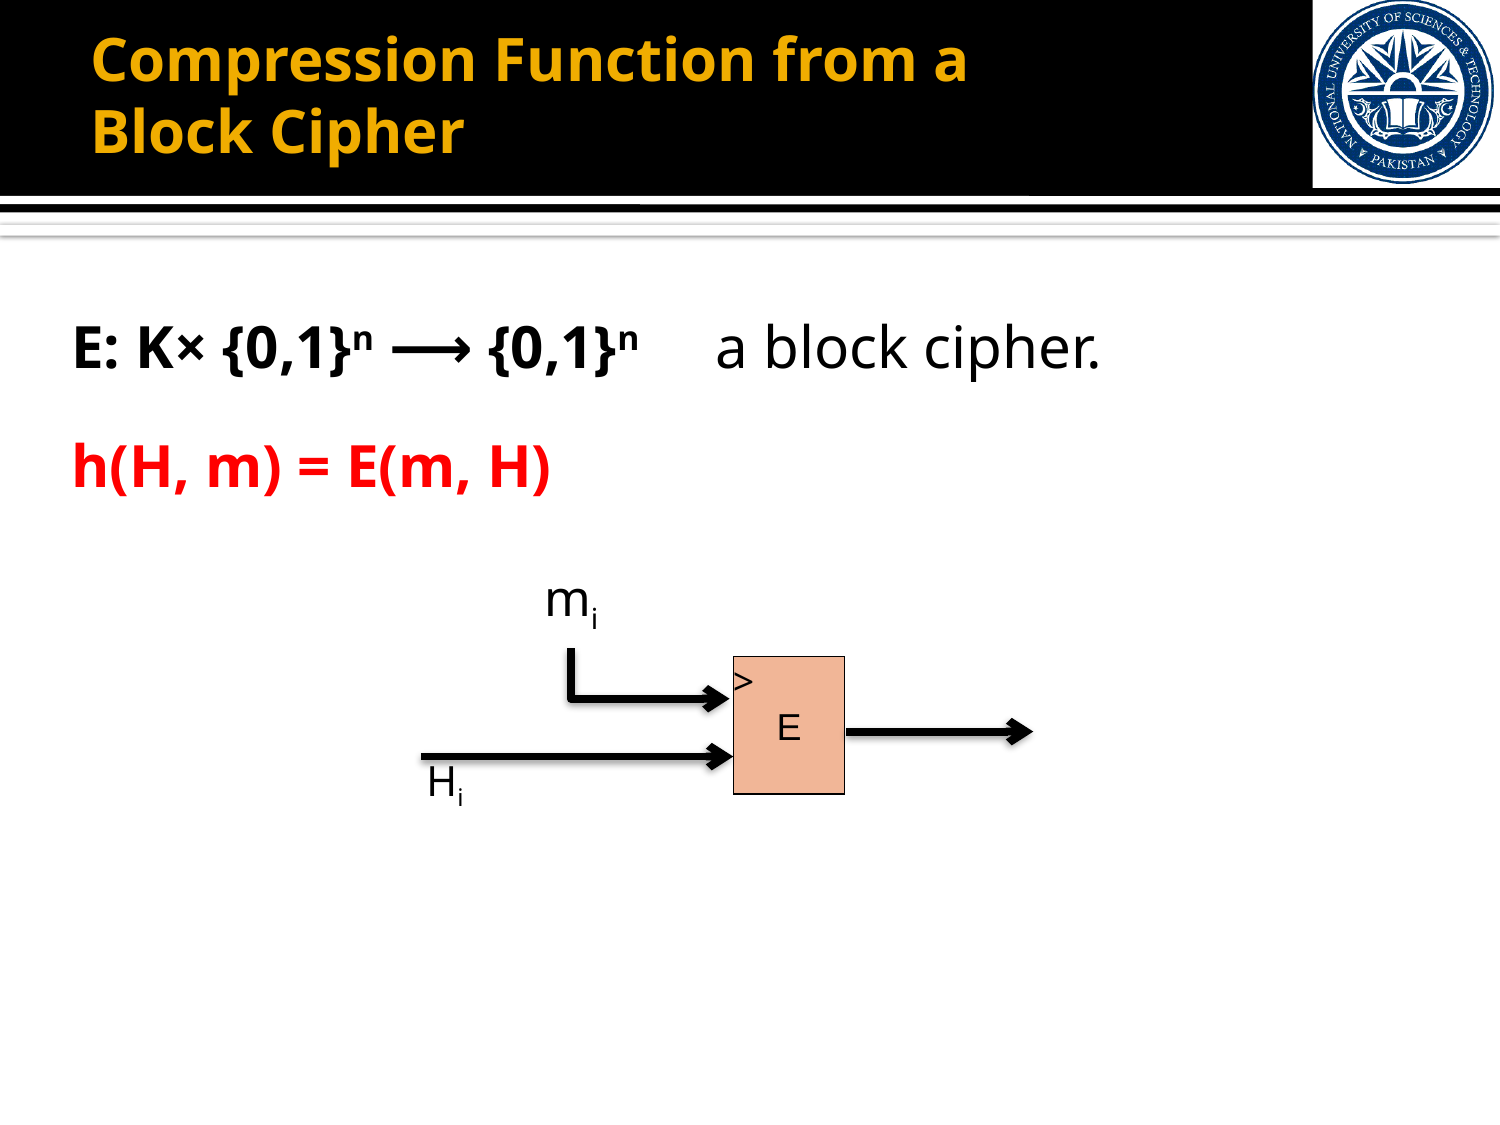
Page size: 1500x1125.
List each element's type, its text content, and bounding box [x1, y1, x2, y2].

title Compression Function from a Block Cipher [75, 12, 1313, 175]
list E: K× {0,1}n ⟶ {0,1}n a block cipher. h(H, m) = E(m, H) [62, 224, 1463, 1063]
picture [1312, 0, 1500, 188]
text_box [412, 559, 1034, 813]
